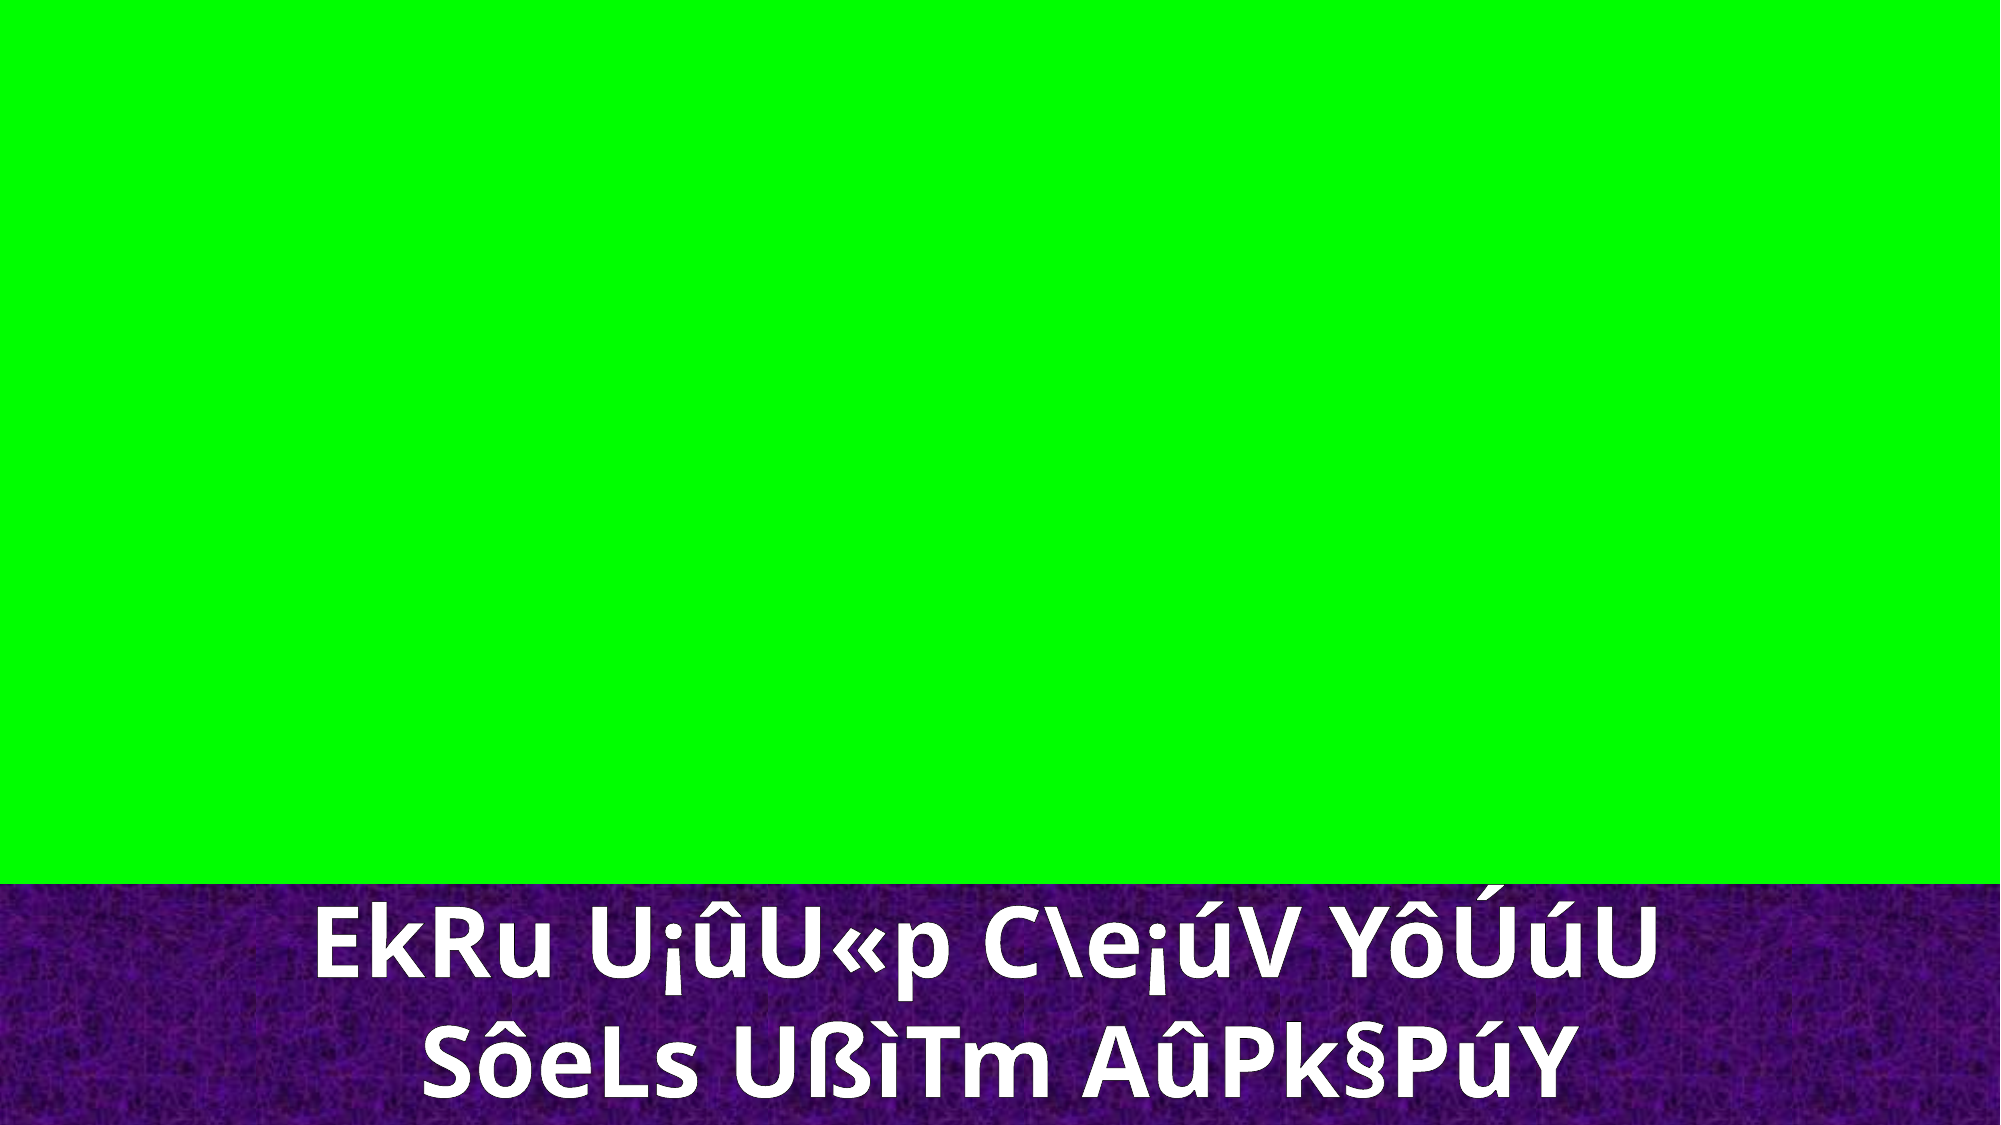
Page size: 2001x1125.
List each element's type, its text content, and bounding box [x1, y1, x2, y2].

text_box EkRu U¡ûU«p C\e¡úV YôÚúU SôeLs UßìTm AûPk§PúY [0, 870, 2000, 1125]
